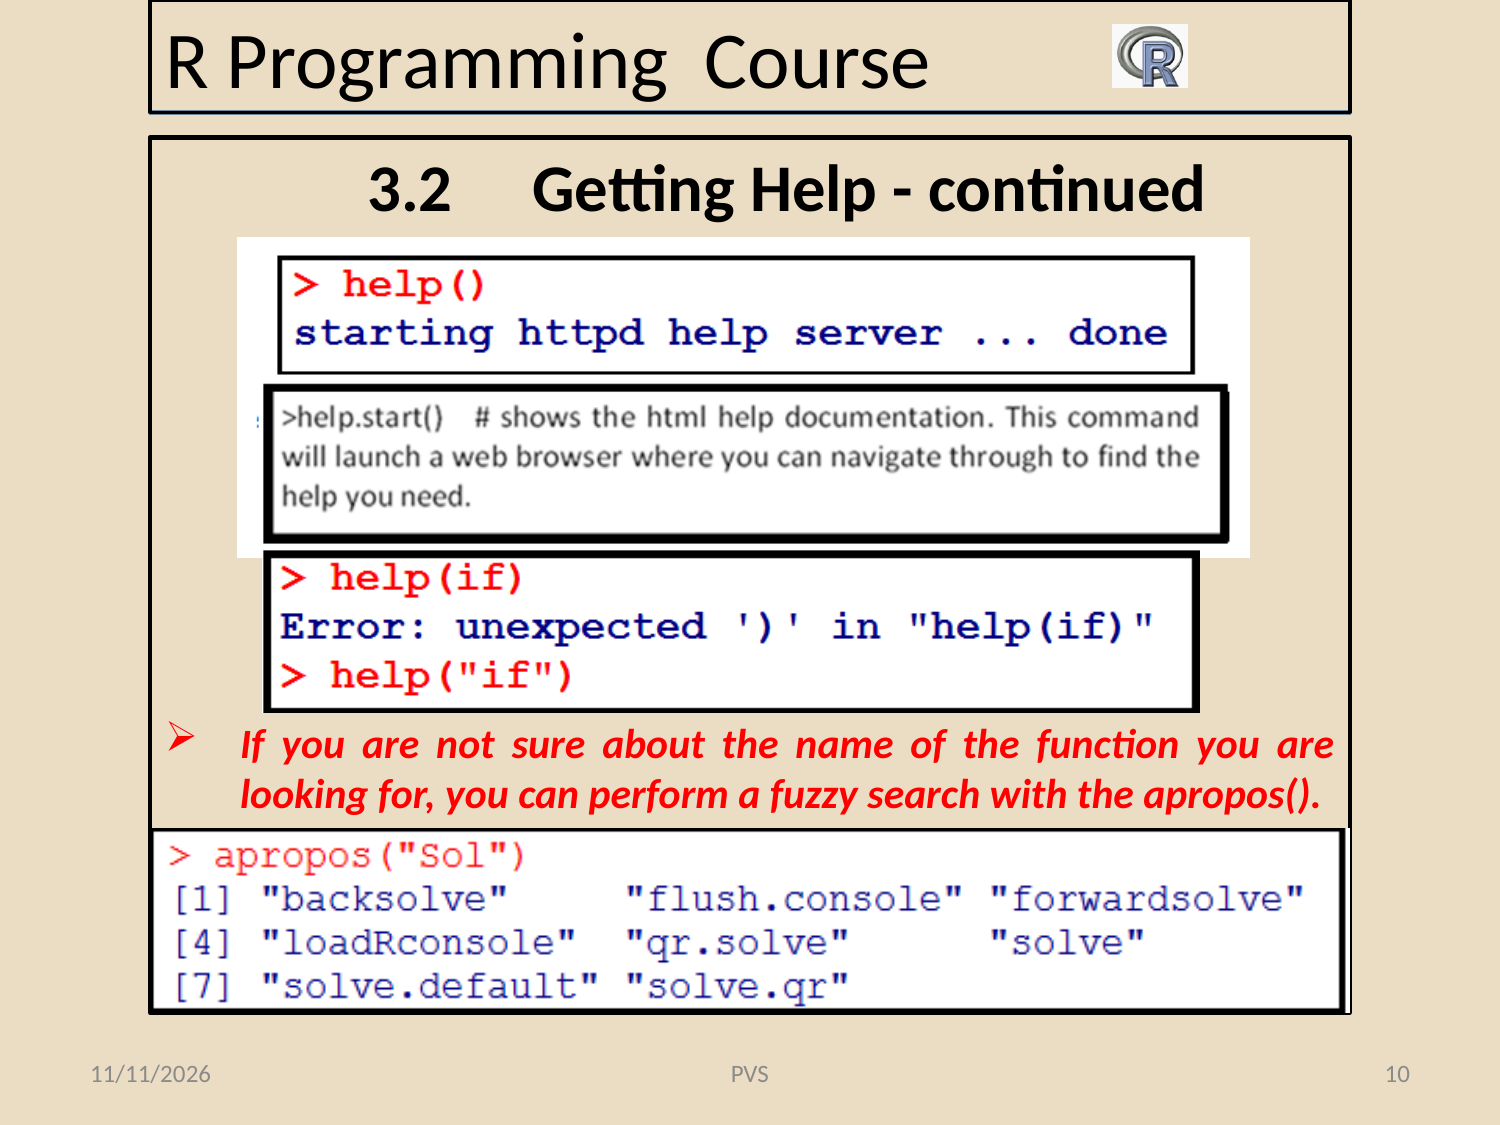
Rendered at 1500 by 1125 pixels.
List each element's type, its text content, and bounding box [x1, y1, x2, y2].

text_box [148, 135, 1352, 829]
slide_number 10 [1074, 1042, 1425, 1103]
title R Programming Course [150, 0, 1350, 113]
picture [149, 828, 1351, 1013]
text_box 3.2 Getting Help - continued [149, 137, 1350, 233]
text_box If you are not sure about the name of the function you are looking for, you can perform a fuzzy search with the apropos(). [149, 709, 1350, 825]
picture [237, 237, 1251, 713]
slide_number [75, 1042, 425, 1103]
footer PVS [512, 1042, 988, 1103]
